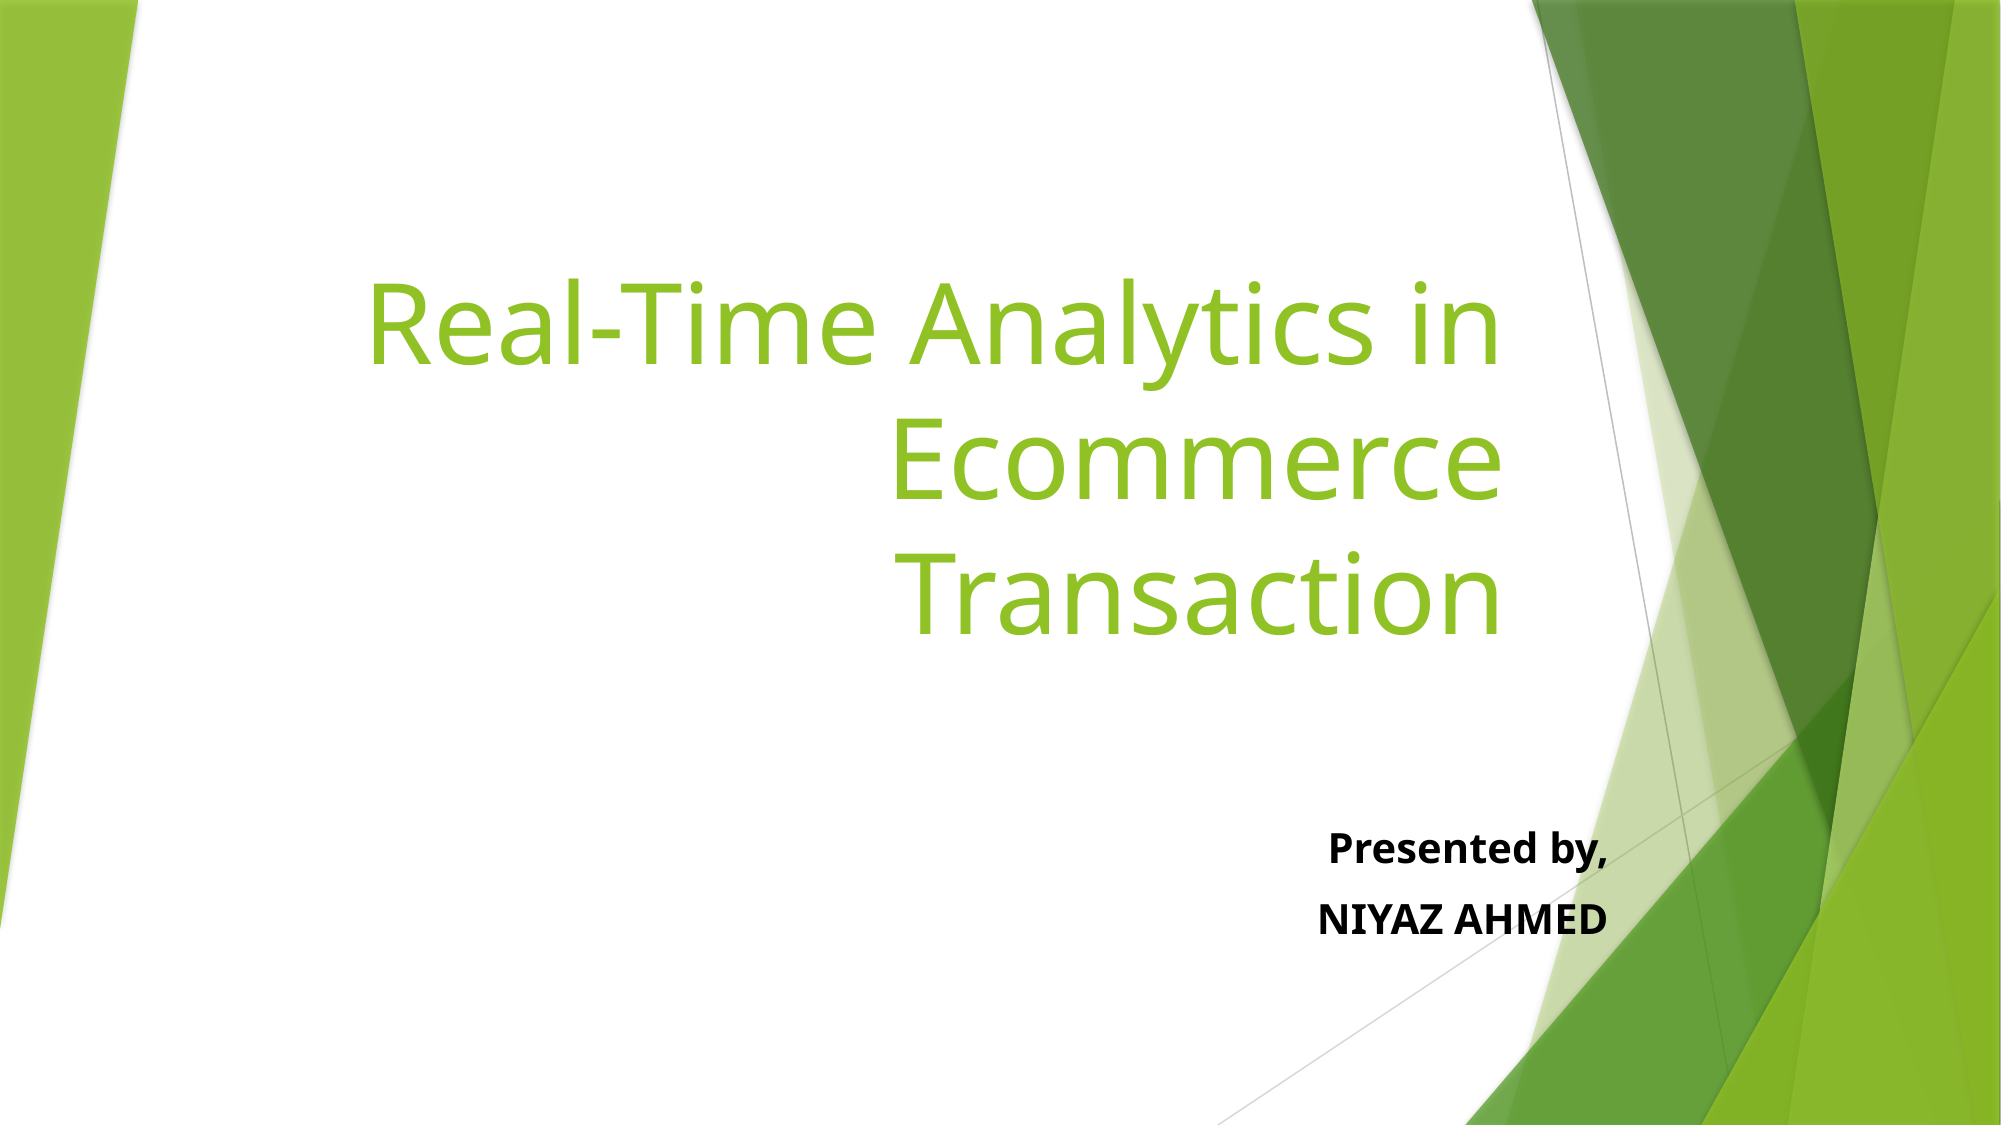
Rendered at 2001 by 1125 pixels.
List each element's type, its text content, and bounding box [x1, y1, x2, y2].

title Real-Time Analytics in Ecommerce Transaction [247, 394, 1522, 665]
subtitle Presented by, NIYAZ AHMED [231, 814, 1624, 995]
